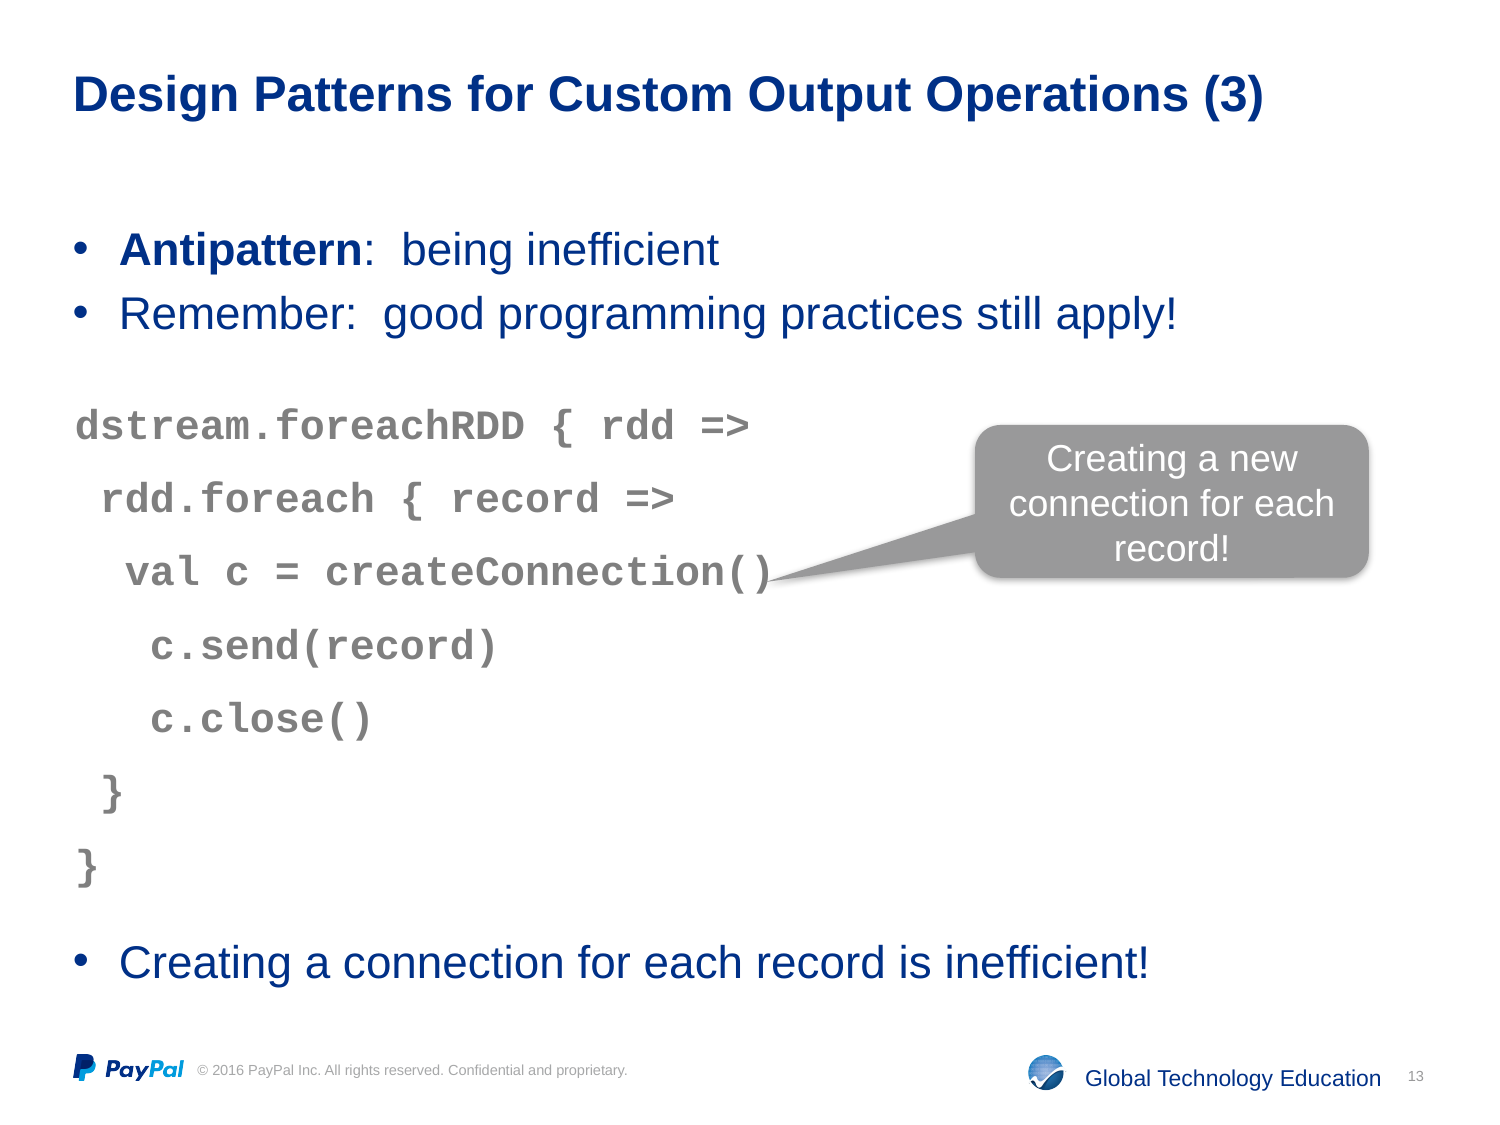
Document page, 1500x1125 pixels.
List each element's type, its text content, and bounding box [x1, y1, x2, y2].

title Design Patterns for Custom Output Operations (3) [58, 53, 1409, 151]
text_box Creating a new connection for each record! [764, 424, 1370, 583]
picture [1023, 1050, 1070, 1095]
text_box Creating a connection for each record is inefficient! [58, 924, 1409, 1025]
picture [73, 1054, 184, 1081]
list Antipattern: being inefficient Remember: good programming practices still apply! [57, 212, 1409, 375]
slide_number 13 [1383, 1045, 1439, 1106]
text_box dstream.foreachRDD { rdd => rdd.foreach { record => val c = createConnection() c.send(record) c.close() } } [60, 375, 790, 895]
